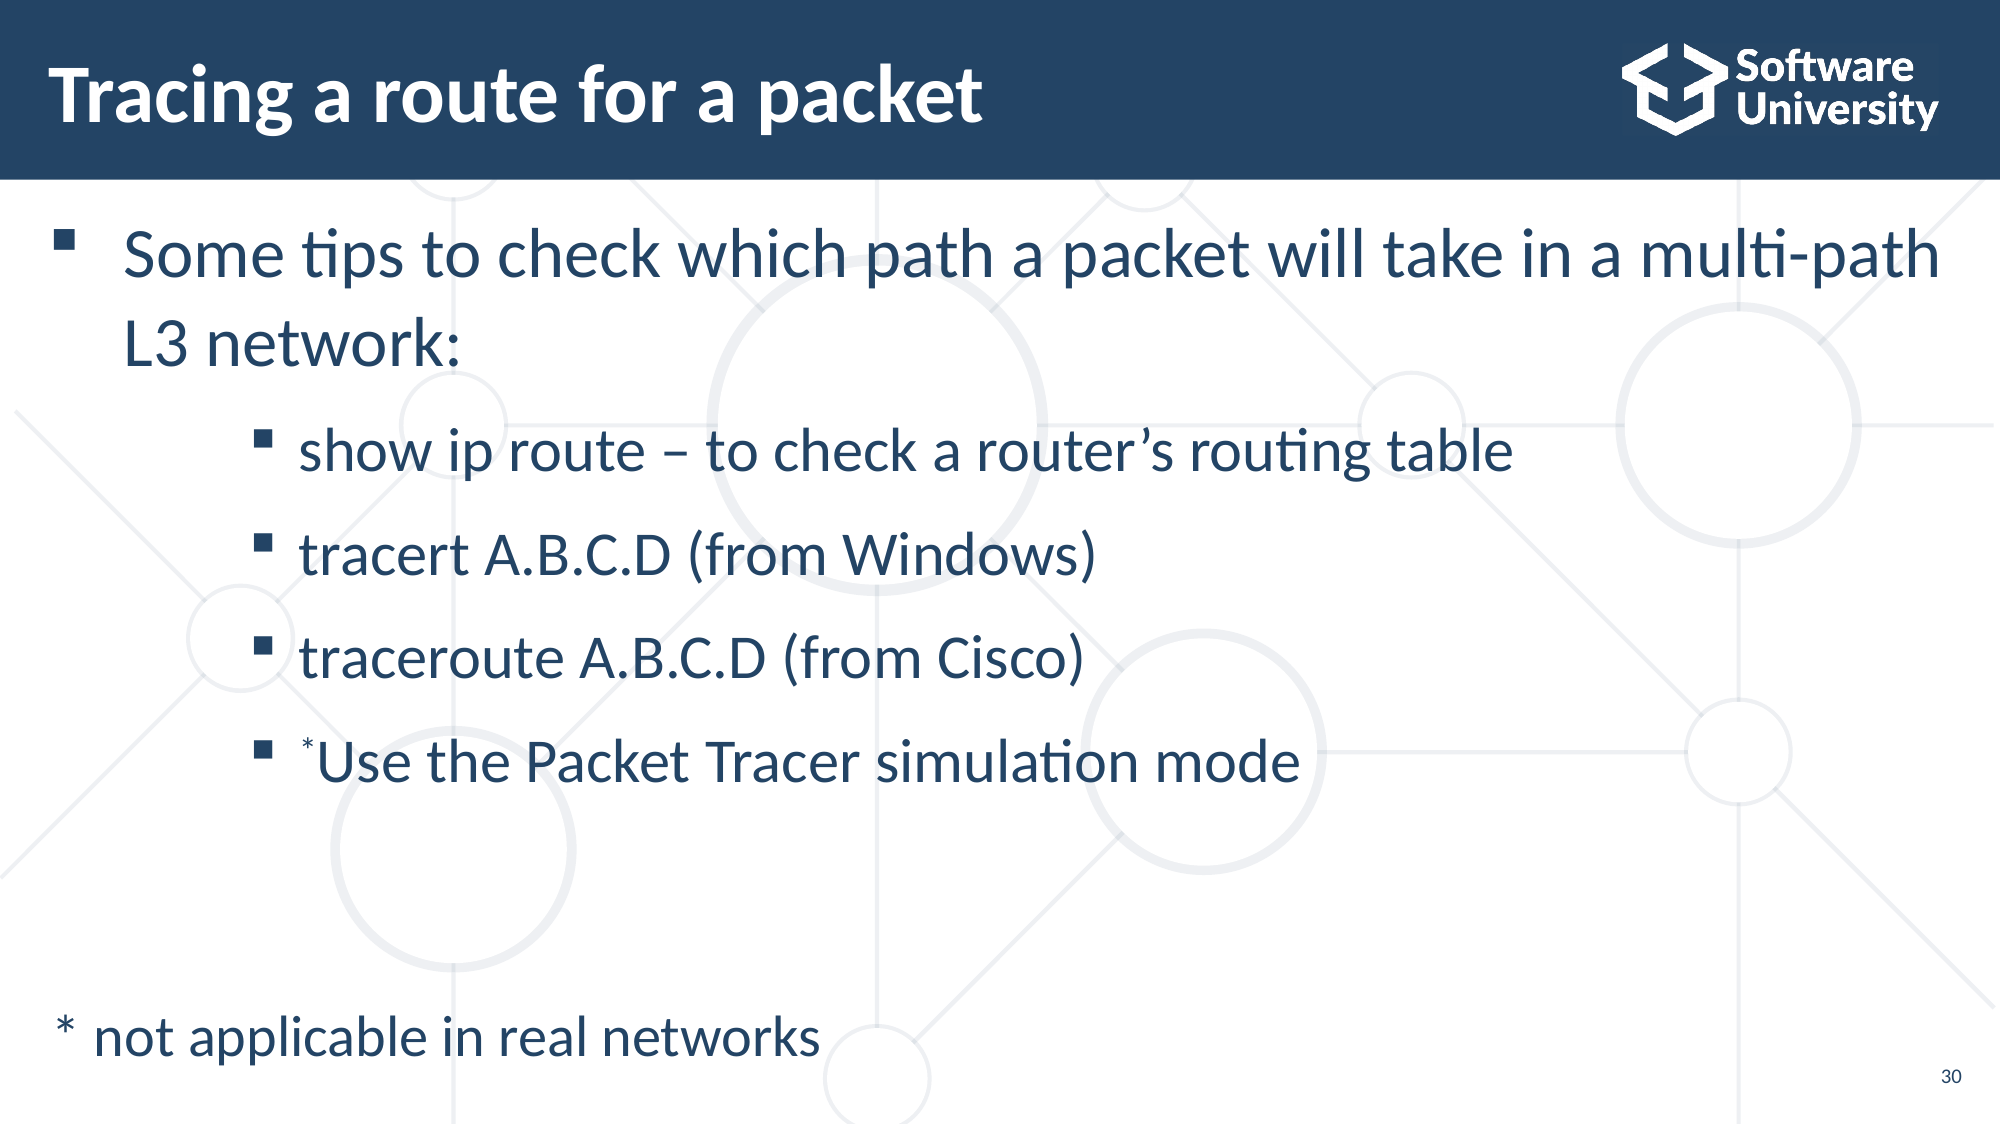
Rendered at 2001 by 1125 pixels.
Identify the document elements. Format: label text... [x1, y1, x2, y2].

picture [1622, 43, 1939, 136]
slide_number 30 [1897, 1049, 1968, 1101]
text_box * not applicable in real networks [37, 990, 837, 1076]
title Tracing a route for a packet [31, 16, 1591, 162]
list Some tips to check which path a packet will take in a multi-path L3 network: show ip route – to check a router’s routing table tracert A.B.C.D (from Windows) traceroute A.B.C.D (from Cisco) *Use the Packet Tracer simulation mode [31, 196, 1970, 899]
